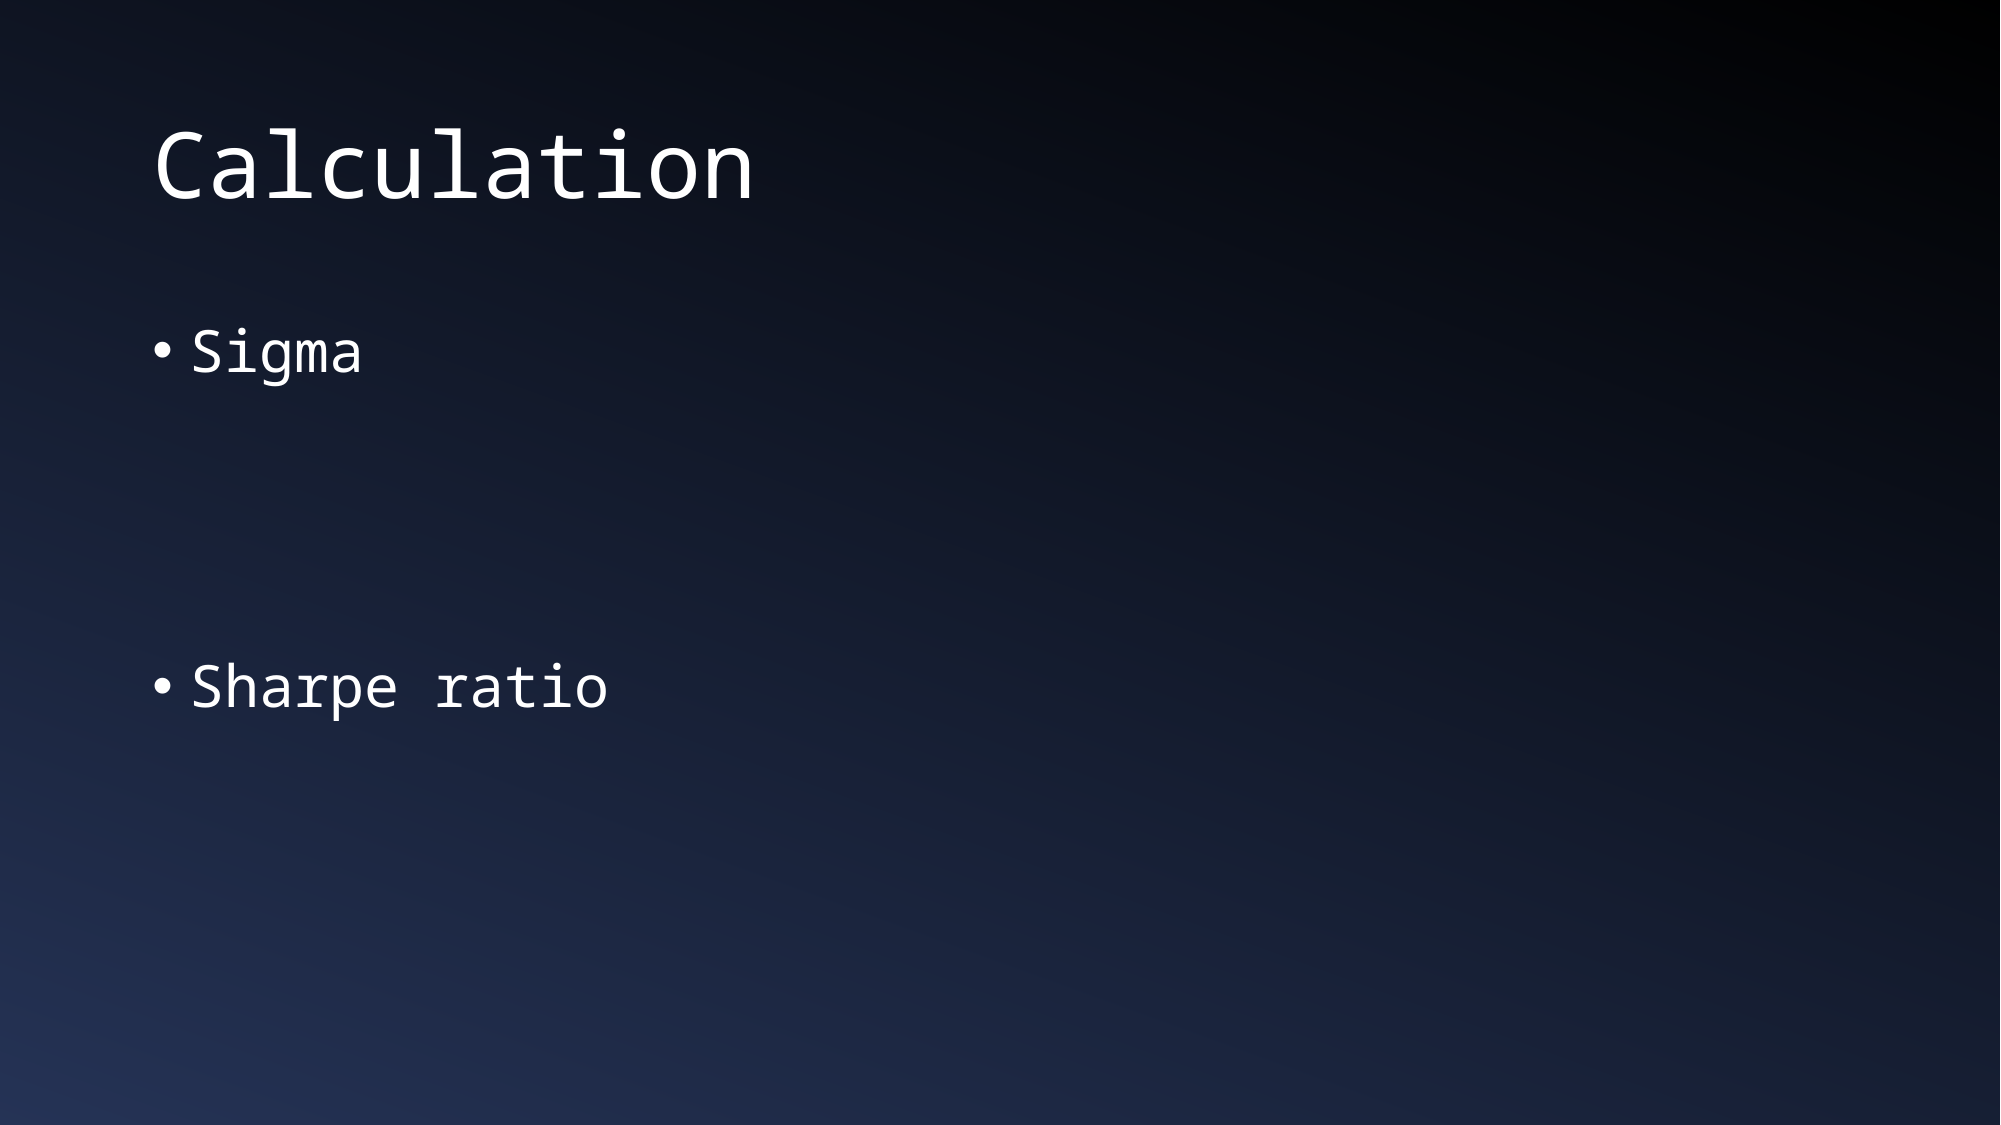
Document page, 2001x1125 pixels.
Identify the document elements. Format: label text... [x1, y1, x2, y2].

title Calculation [137, 59, 1863, 278]
